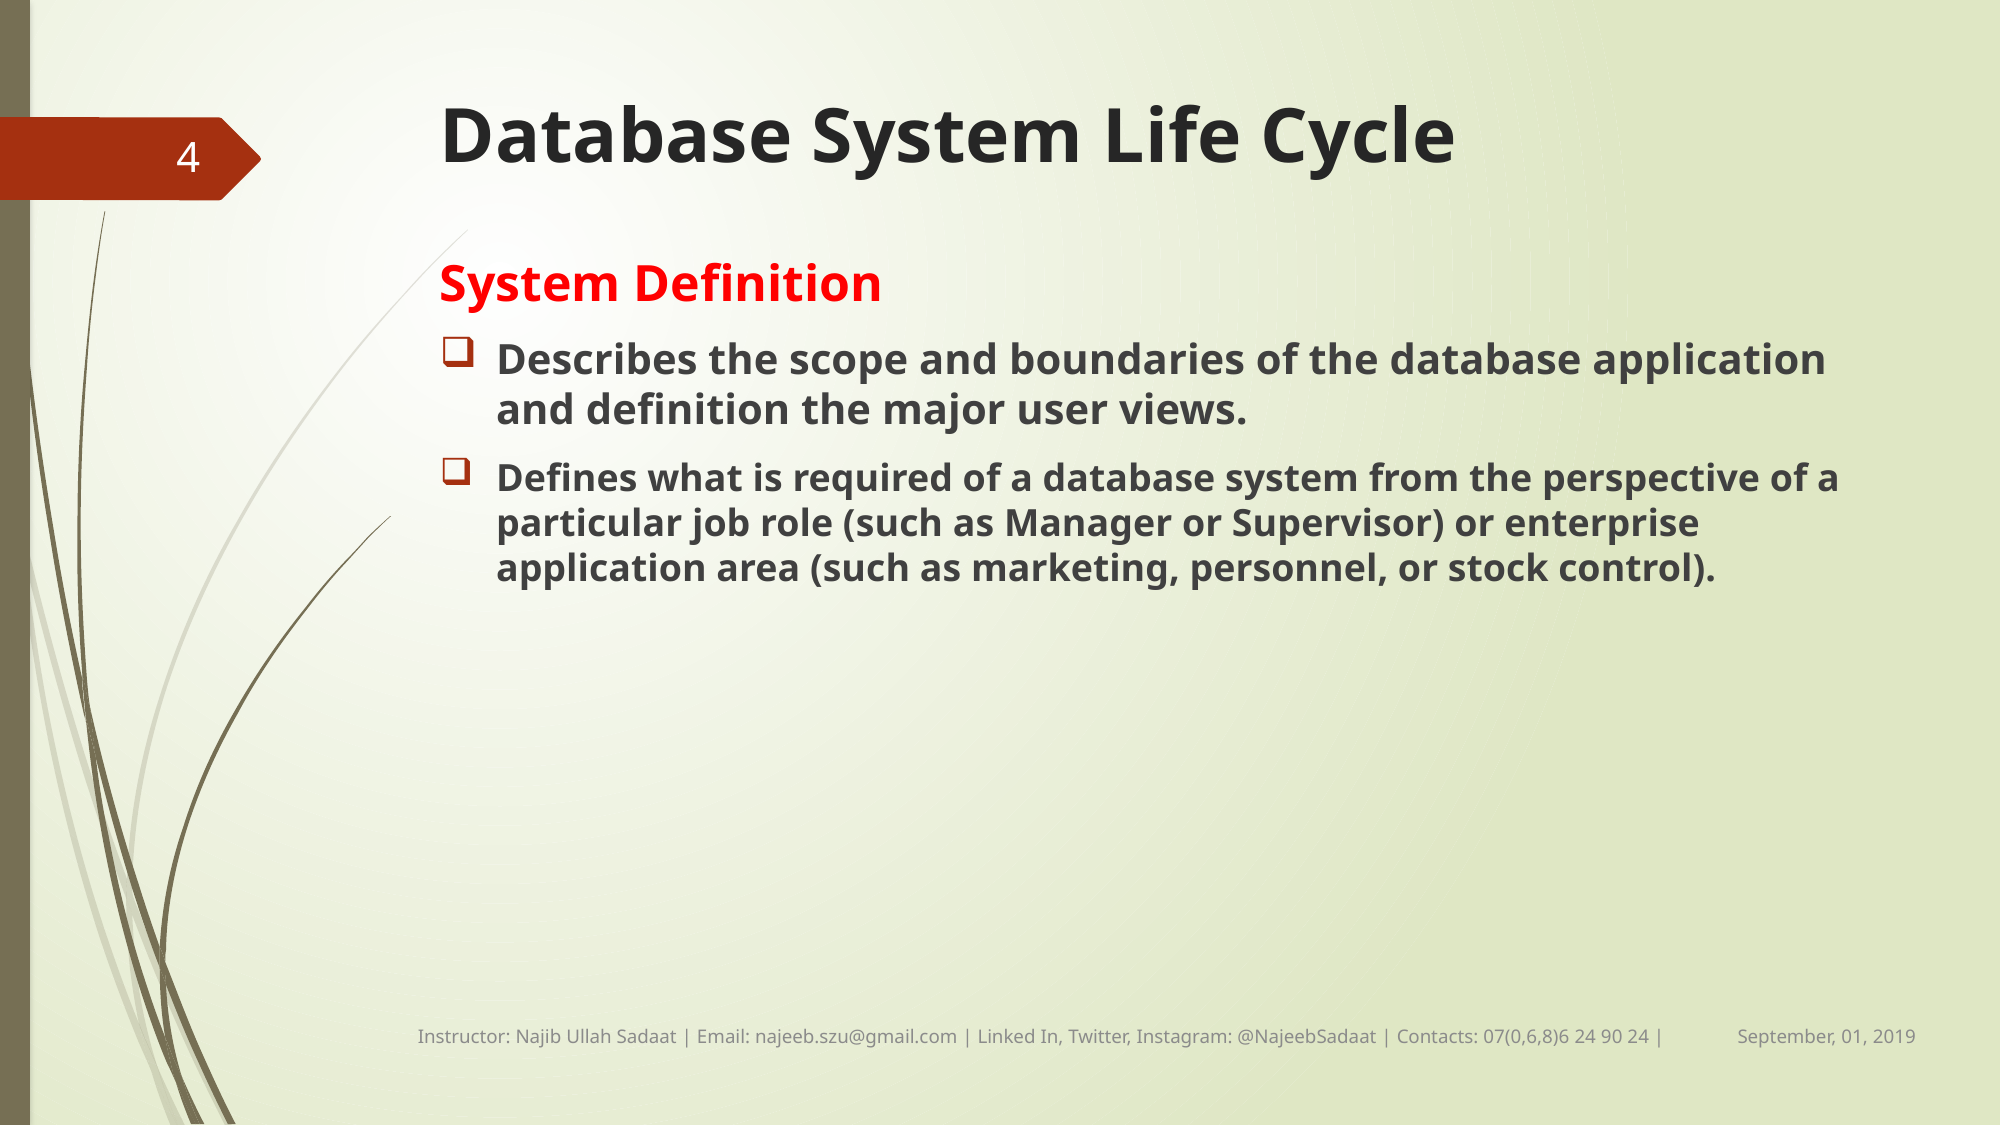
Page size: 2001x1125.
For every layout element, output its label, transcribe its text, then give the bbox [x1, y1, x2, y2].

list System Definition Describes the scope and boundaries of the database application and deﬁnition the major user views. Deﬁnes what is required of a database system from the perspective of a particular job role (such as Manager or Supervisor) or enterprise application area (such as marketing, personnel, or stock control). [424, 244, 1888, 970]
title Database System Life Cycle [424, 80, 1887, 190]
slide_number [1699, 1005, 1931, 1067]
footer Instructor: Najib Ullah Sadaat | Email: najeeb.szu@gmail.com | Linked In, Twitter, Instagram: @NajeebSadaat | Contacts: 07(0,6,8)6 24 90 24 | [402, 1006, 1728, 1067]
slide_number 4 [87, 129, 216, 190]
